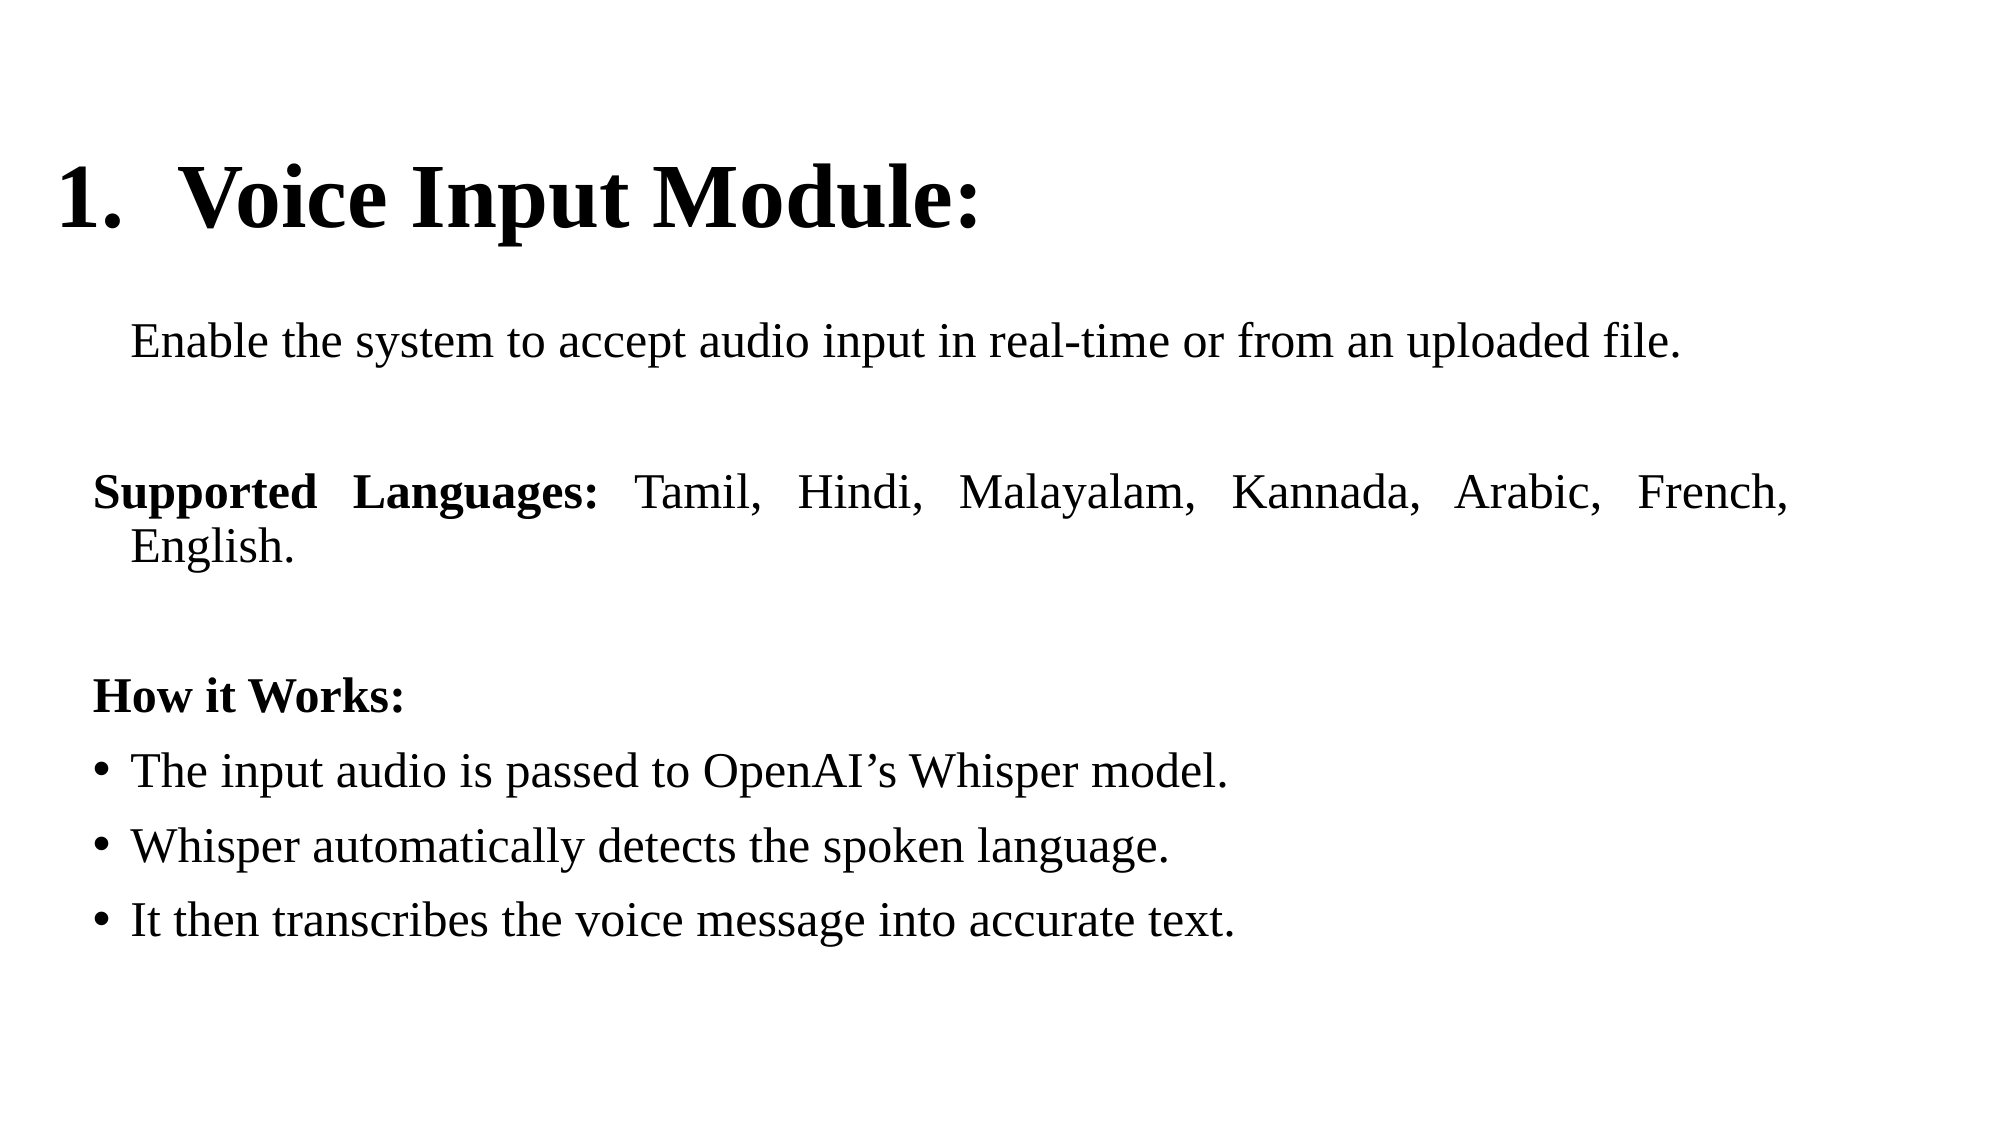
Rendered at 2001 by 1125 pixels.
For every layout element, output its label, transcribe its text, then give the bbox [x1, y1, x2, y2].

title Voice Input Module: [40, 82, 1902, 300]
list Enable the system to accept audio input in real-time or from an uploaded file. Supported Languages: Tamil, Hindi, Malayalam, Kannada, Arabic, French, English. How it Works: The input audio is passed to OpenAI’s Whisper model. Whisper automatically detects the spoken language. It then transcribes the voice message into accurate text. [78, 299, 1805, 1037]
